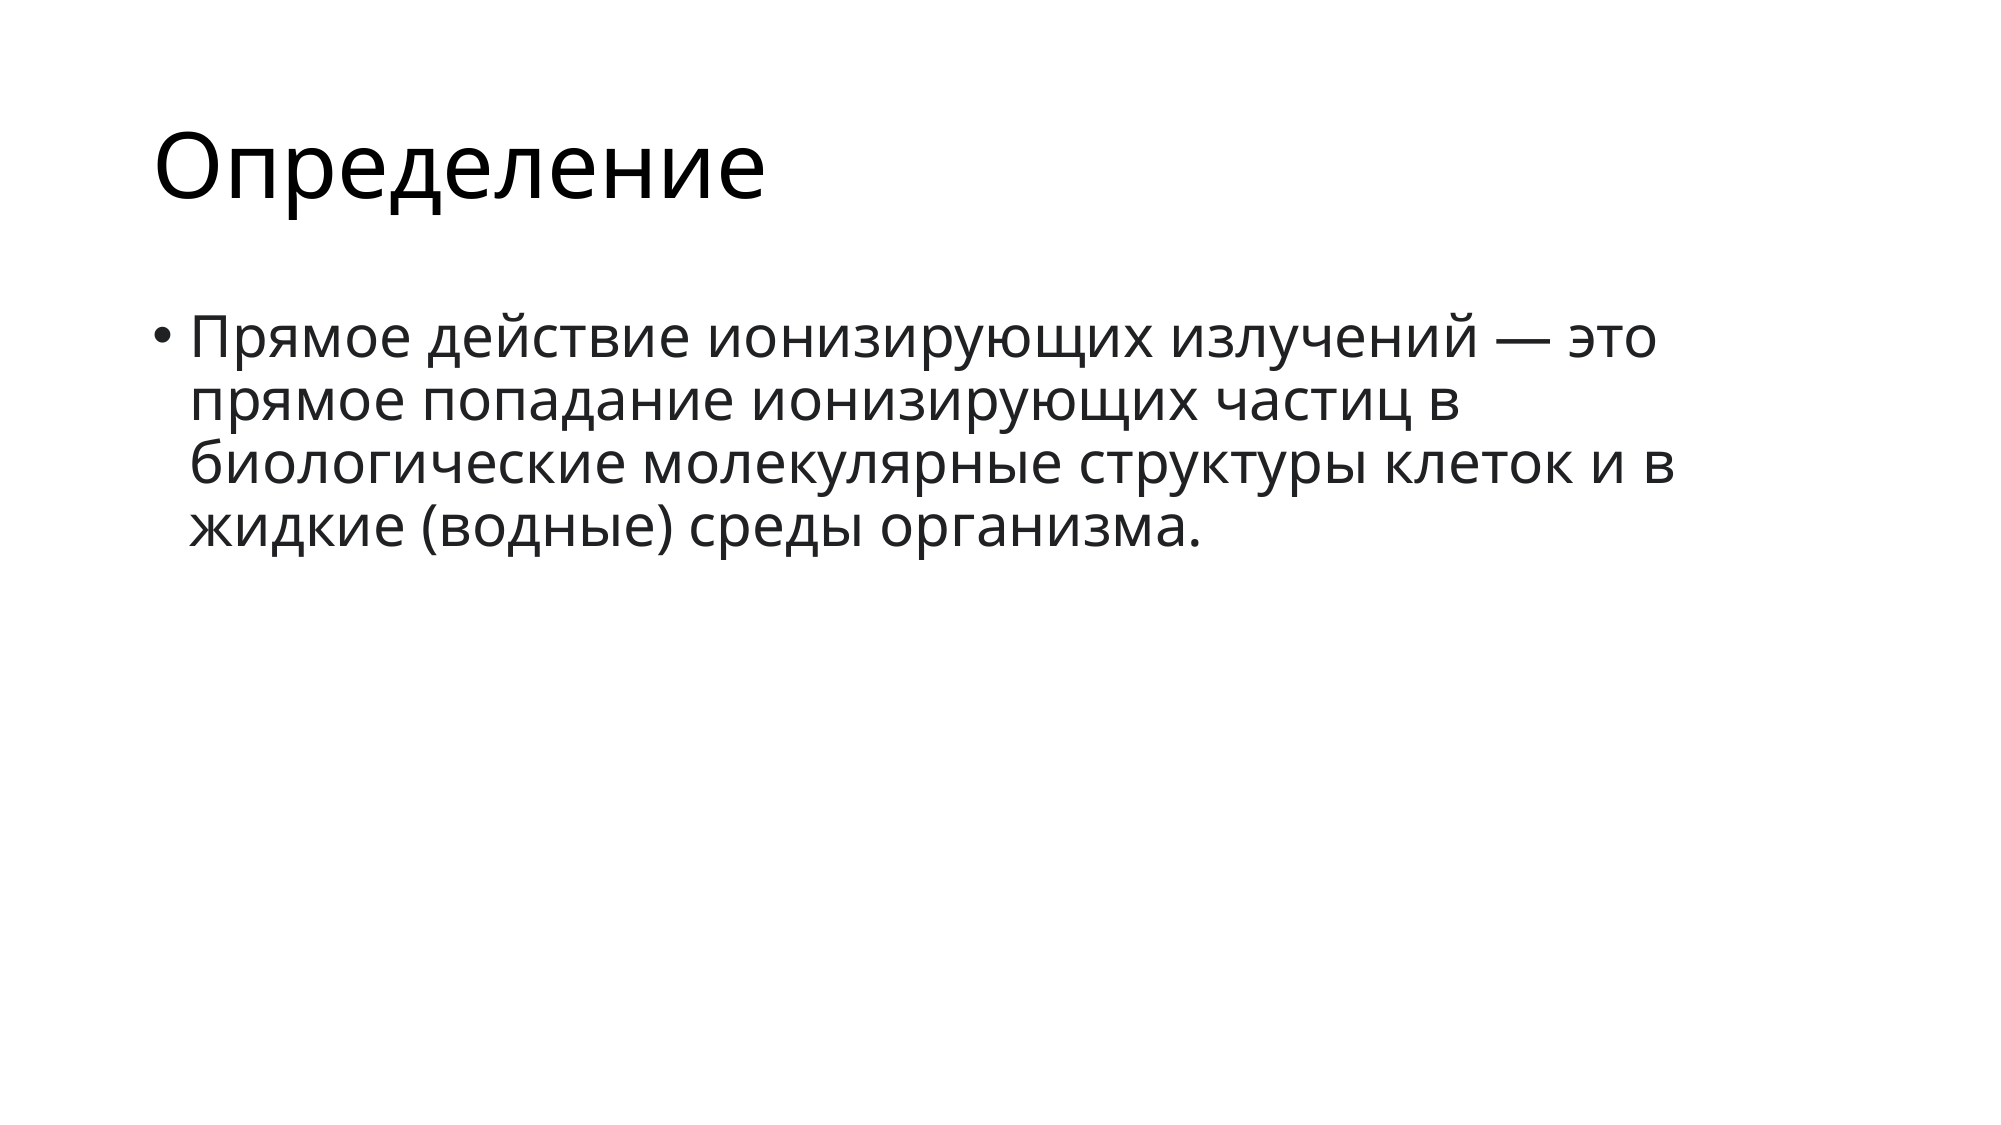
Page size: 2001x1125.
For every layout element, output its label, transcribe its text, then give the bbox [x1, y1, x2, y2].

list Прямое действие ионизирующих излучений — это прямое попадание ионизирующих частиц в биологические молекулярные структуры клеток и в жидкие (водные) среды организма. [137, 299, 1863, 1014]
title Определение [137, 59, 1863, 278]
